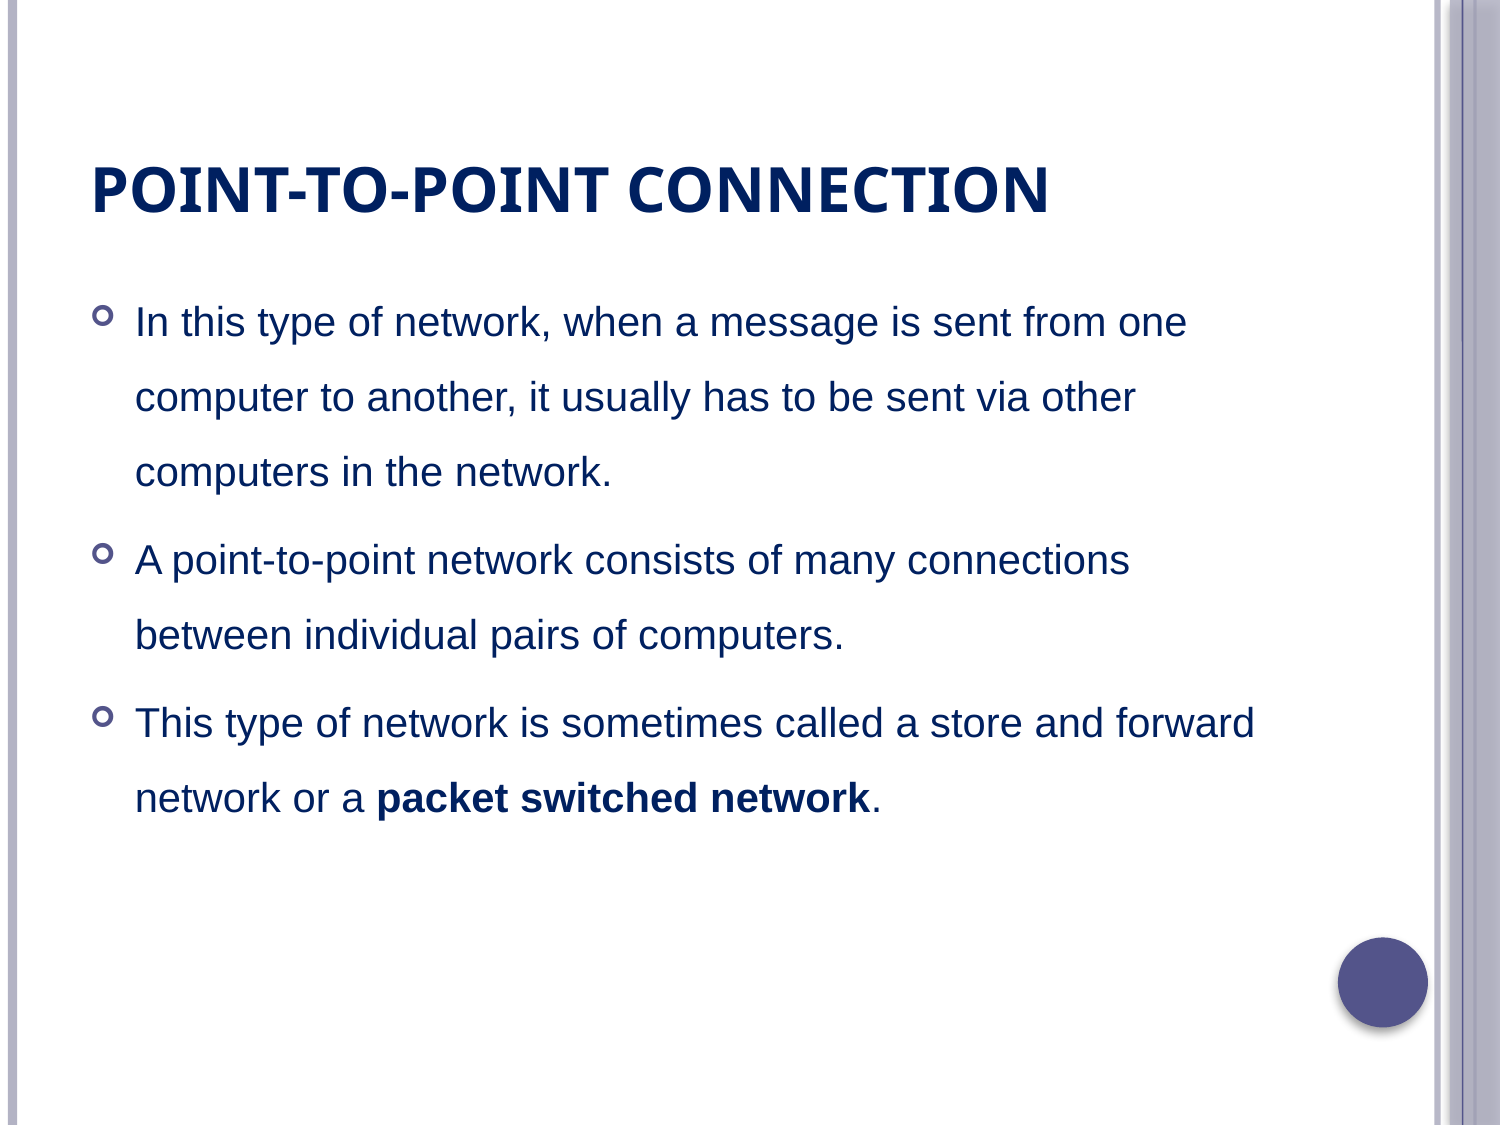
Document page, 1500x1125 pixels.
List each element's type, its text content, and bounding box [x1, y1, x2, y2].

list In this type of network, when a message is sent from one computer to another, it usually has to be sent via other computers in the network. A point-to-point network consists of many connections between individual pairs of computers. This type of network is sometimes called a store and forward network or a packet switched network. [75, 262, 1300, 1062]
title Point-to-Point Connection [75, 45, 1300, 233]
